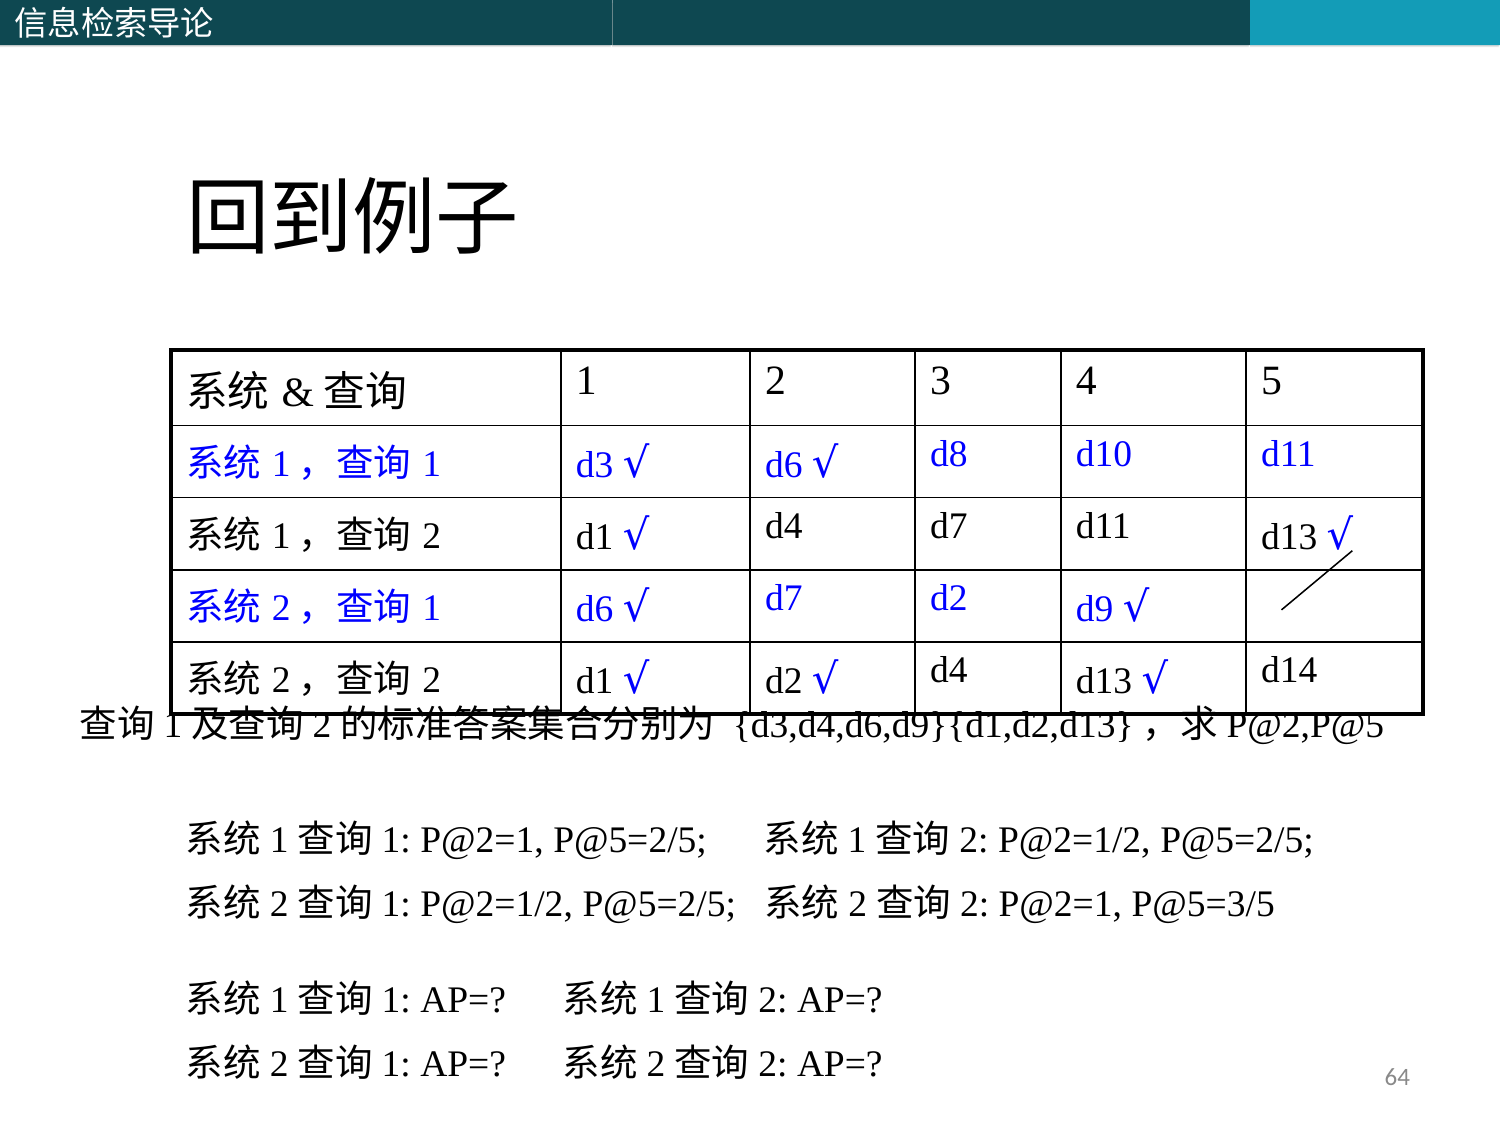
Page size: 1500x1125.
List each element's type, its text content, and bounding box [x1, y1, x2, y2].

title 回到例子 [170, 83, 1302, 272]
table_header 3 [916, 352, 1060, 425]
table_cell d3 √ [562, 426, 749, 497]
table_cell d1 √ [562, 498, 749, 569]
table_cell d11 [1062, 498, 1245, 569]
table_cell d6 √ [751, 426, 914, 497]
text_box 系统1查询1: AP=? 系统1查询2: AP=? 系统2查询1: AP=? 系统2查询2: AP=? [171, 967, 1388, 1092]
table_cell d13 √ [1062, 643, 1245, 692]
table_header 系统&查询 [173, 352, 560, 425]
table_cell d2 [916, 571, 1060, 641]
table_cell 系统2，查询2 [173, 643, 560, 692]
table_cell d4 [916, 643, 1060, 692]
table_header 4 [1062, 352, 1245, 425]
table_cell d13 √ [1247, 498, 1421, 569]
table_cell d11 [1247, 426, 1421, 497]
table_header 1 [562, 352, 749, 425]
table_cell d7 [751, 571, 914, 641]
table_cell d14 [1247, 643, 1421, 692]
table_cell d4 [751, 498, 914, 569]
table_cell d7 [916, 498, 1060, 569]
table_cell d1 √ [562, 643, 749, 692]
table_cell 系统1，查询1 [173, 426, 560, 497]
table_cell d2 √ [751, 643, 914, 692]
table_cell 系统2，查询1 [173, 571, 560, 641]
table_cell d8 [916, 426, 1060, 497]
table_cell d9 √ [1062, 571, 1245, 641]
table_cell 系统1，查询2 [173, 498, 560, 569]
table_cell d6 √ [562, 571, 749, 641]
text_box 查询1及查询2的标准答案集合分别为 {d3,d4,d6,d9}{d1,d2,d13}，求P@2,P@5 [64, 692, 1465, 753]
table_cell [1247, 571, 1421, 641]
text_box 系统1查询1: P@2=1, P@5=2/5; 系统1查询2: P@2=1/2, P@5=2/5; 系统2查询1: P@2=1/2, P@5=2/5; 系统2查询2: P@2=1, P@5=3/5 [171, 807, 1388, 932]
table_cell d10 [1062, 426, 1245, 497]
table_header 2 [751, 352, 914, 425]
table_header 5 [1247, 352, 1421, 425]
slide_number 64 [1112, 1037, 1425, 1113]
